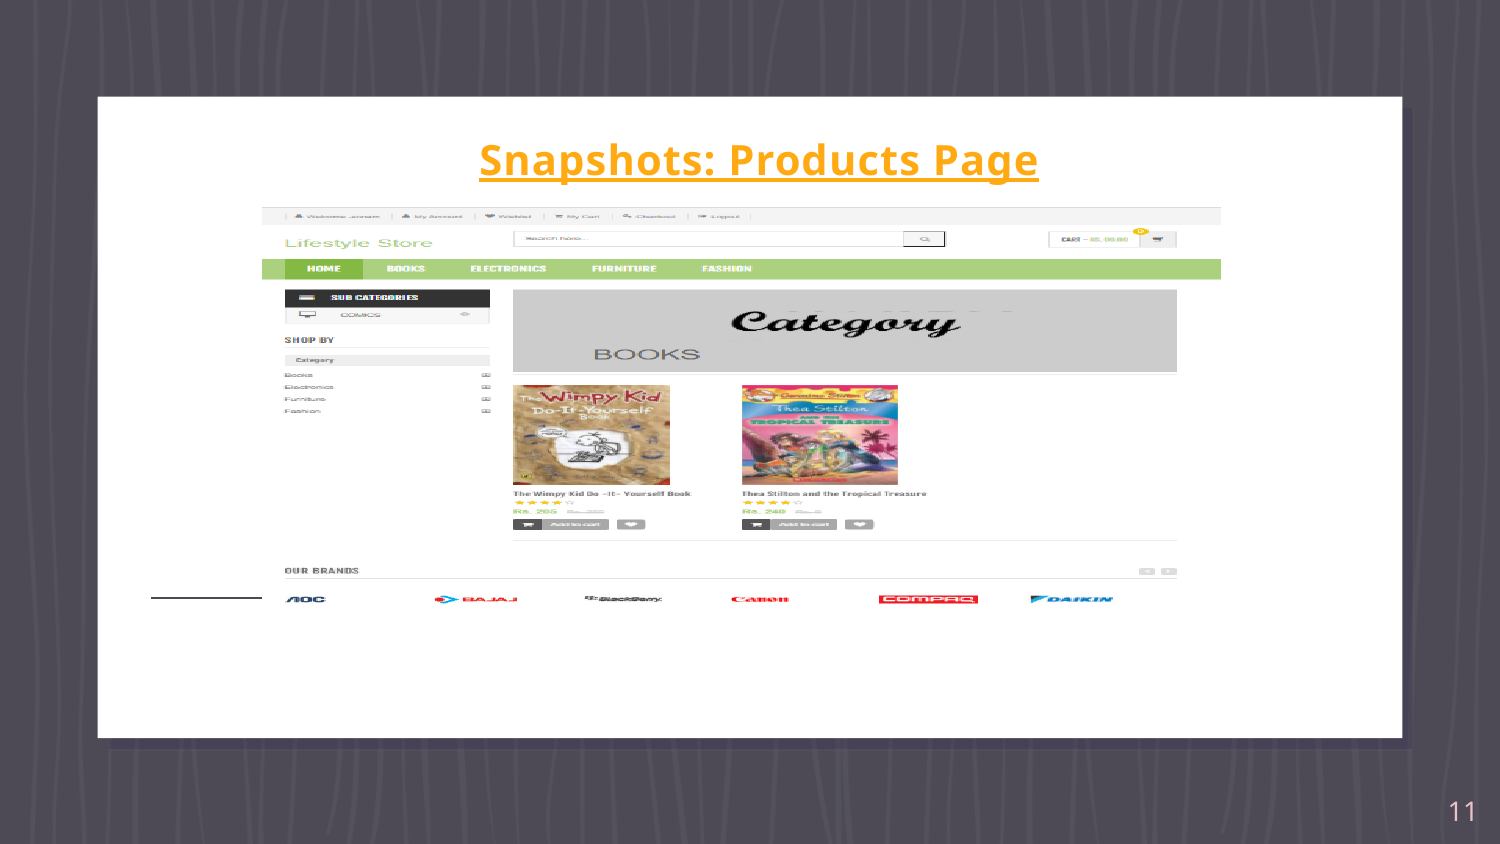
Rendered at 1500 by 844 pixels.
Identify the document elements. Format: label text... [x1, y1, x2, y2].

list Snapshots: Products Page [117, 118, 1383, 717]
slide_number 11 [1403, 779, 1494, 844]
picture [262, 207, 1221, 623]
